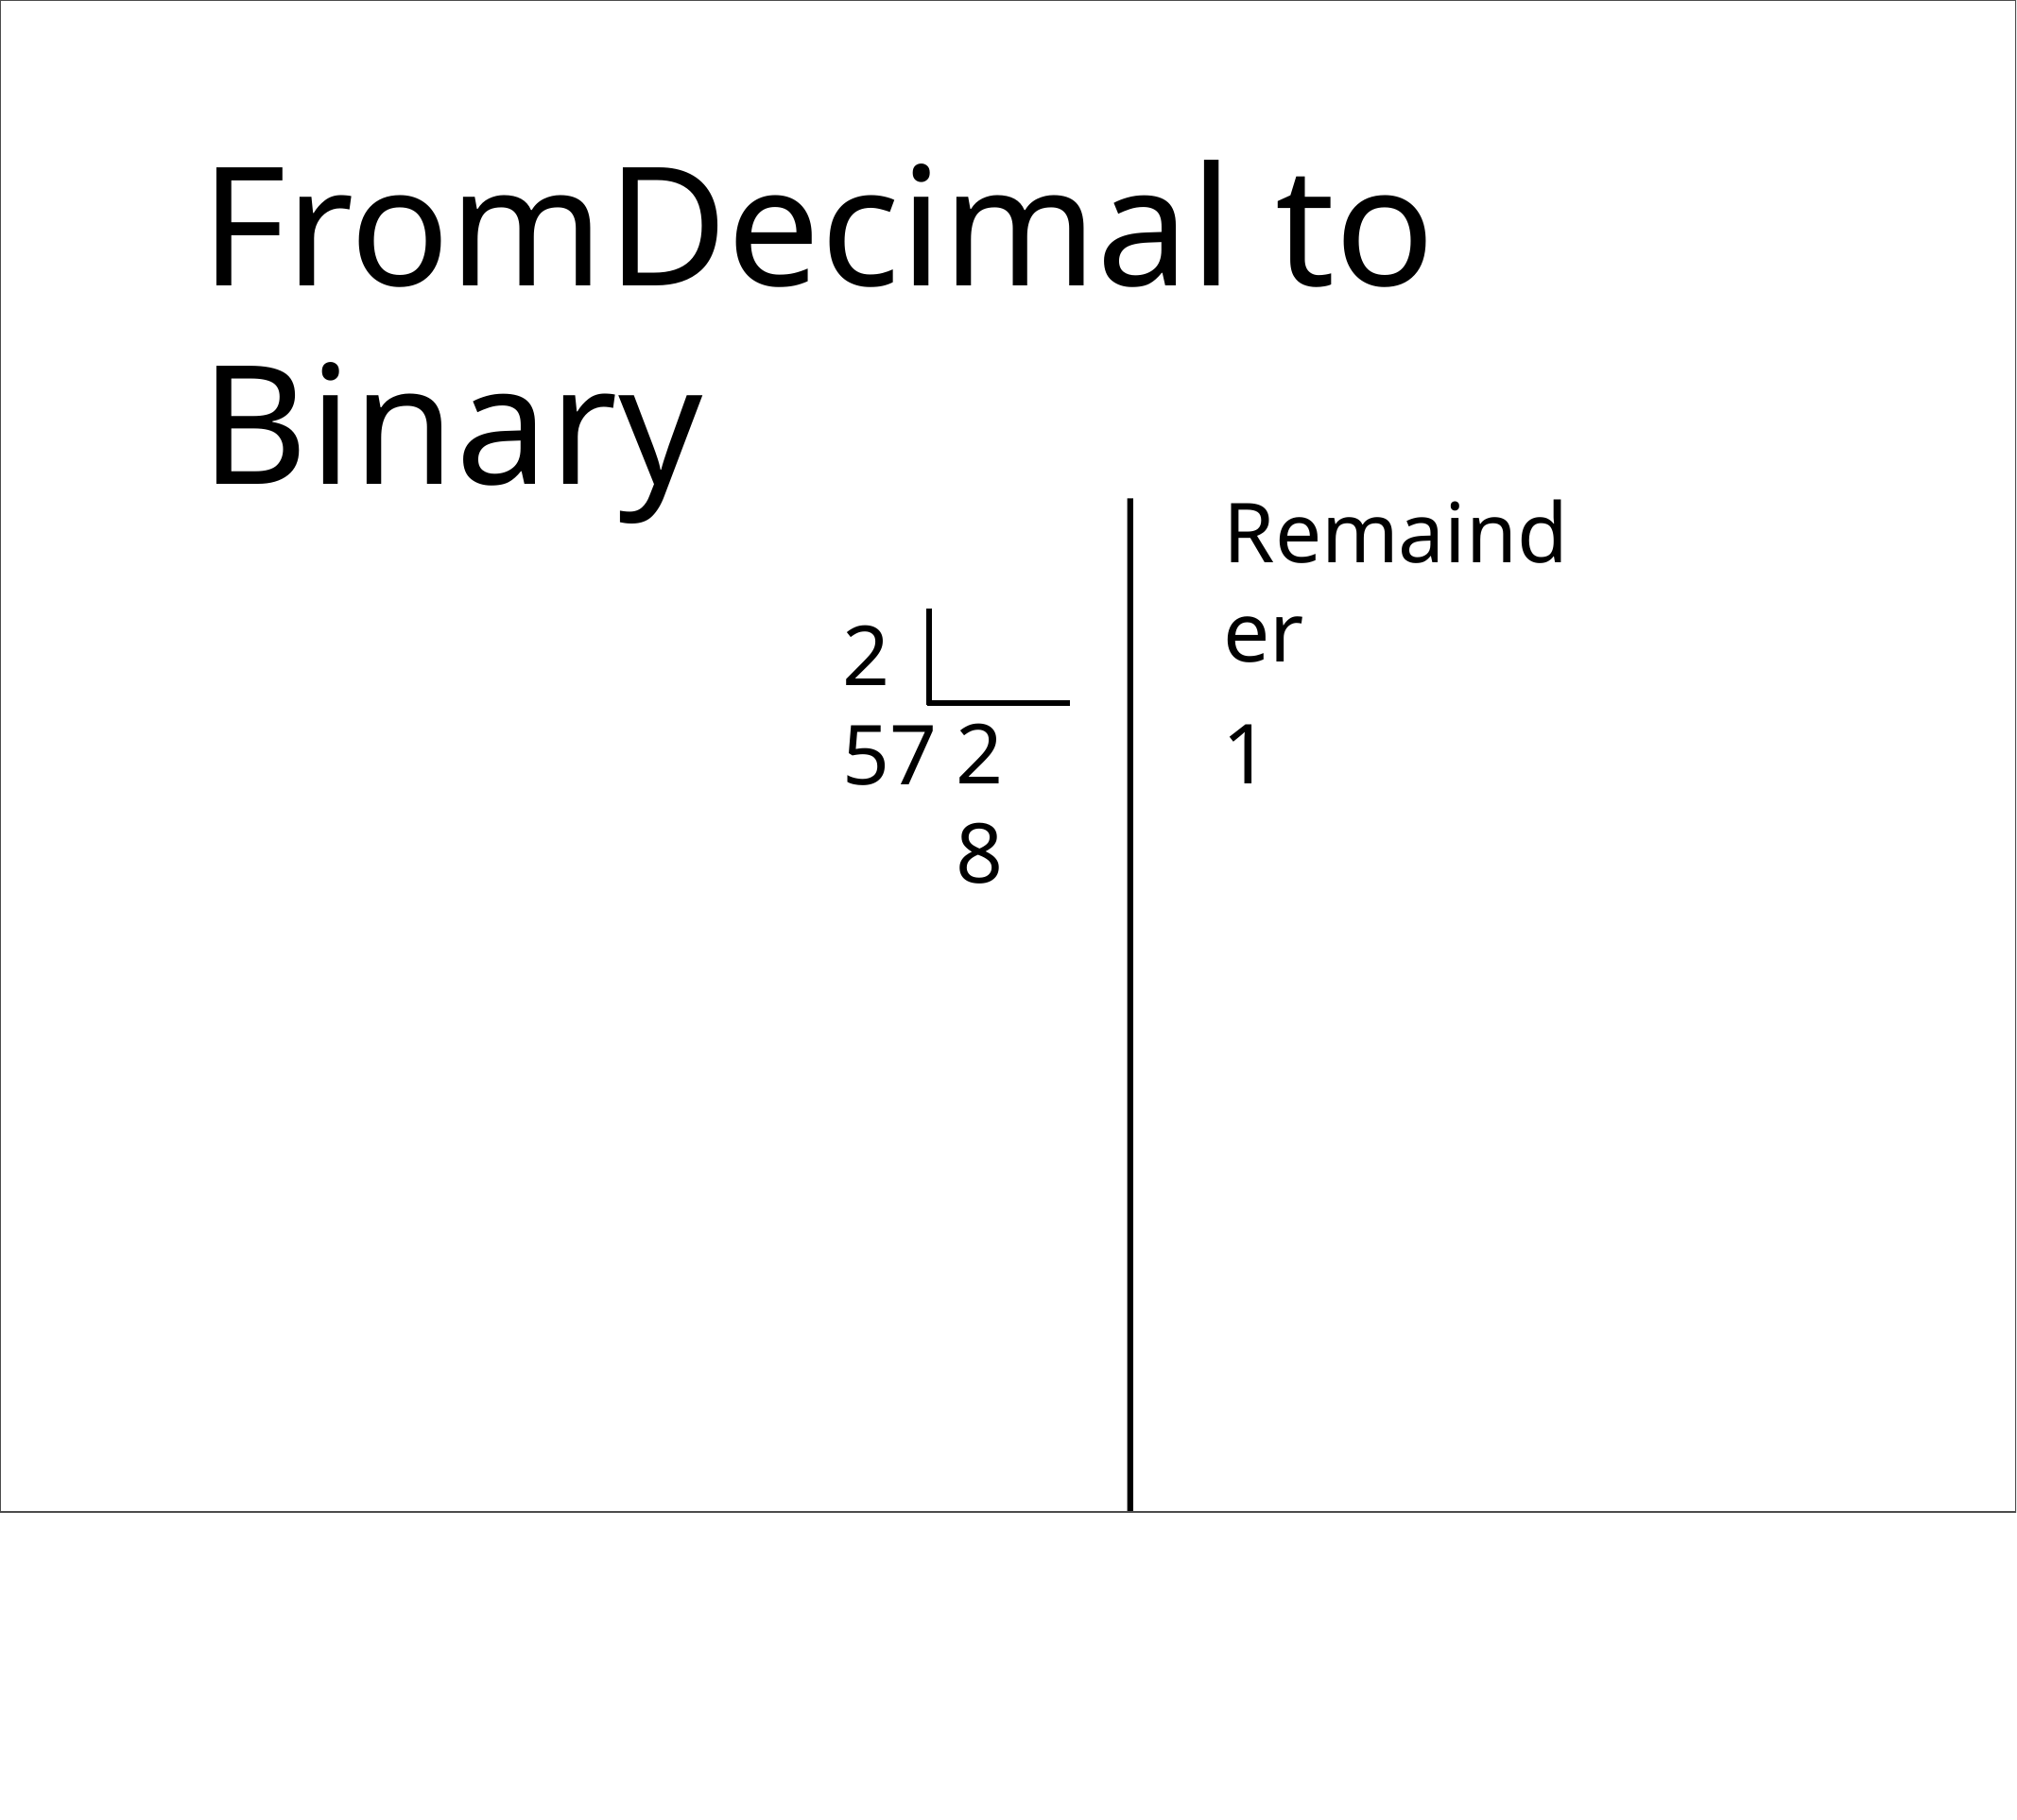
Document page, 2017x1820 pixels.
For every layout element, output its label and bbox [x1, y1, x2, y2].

text_box [0, 0, 2017, 1512]
